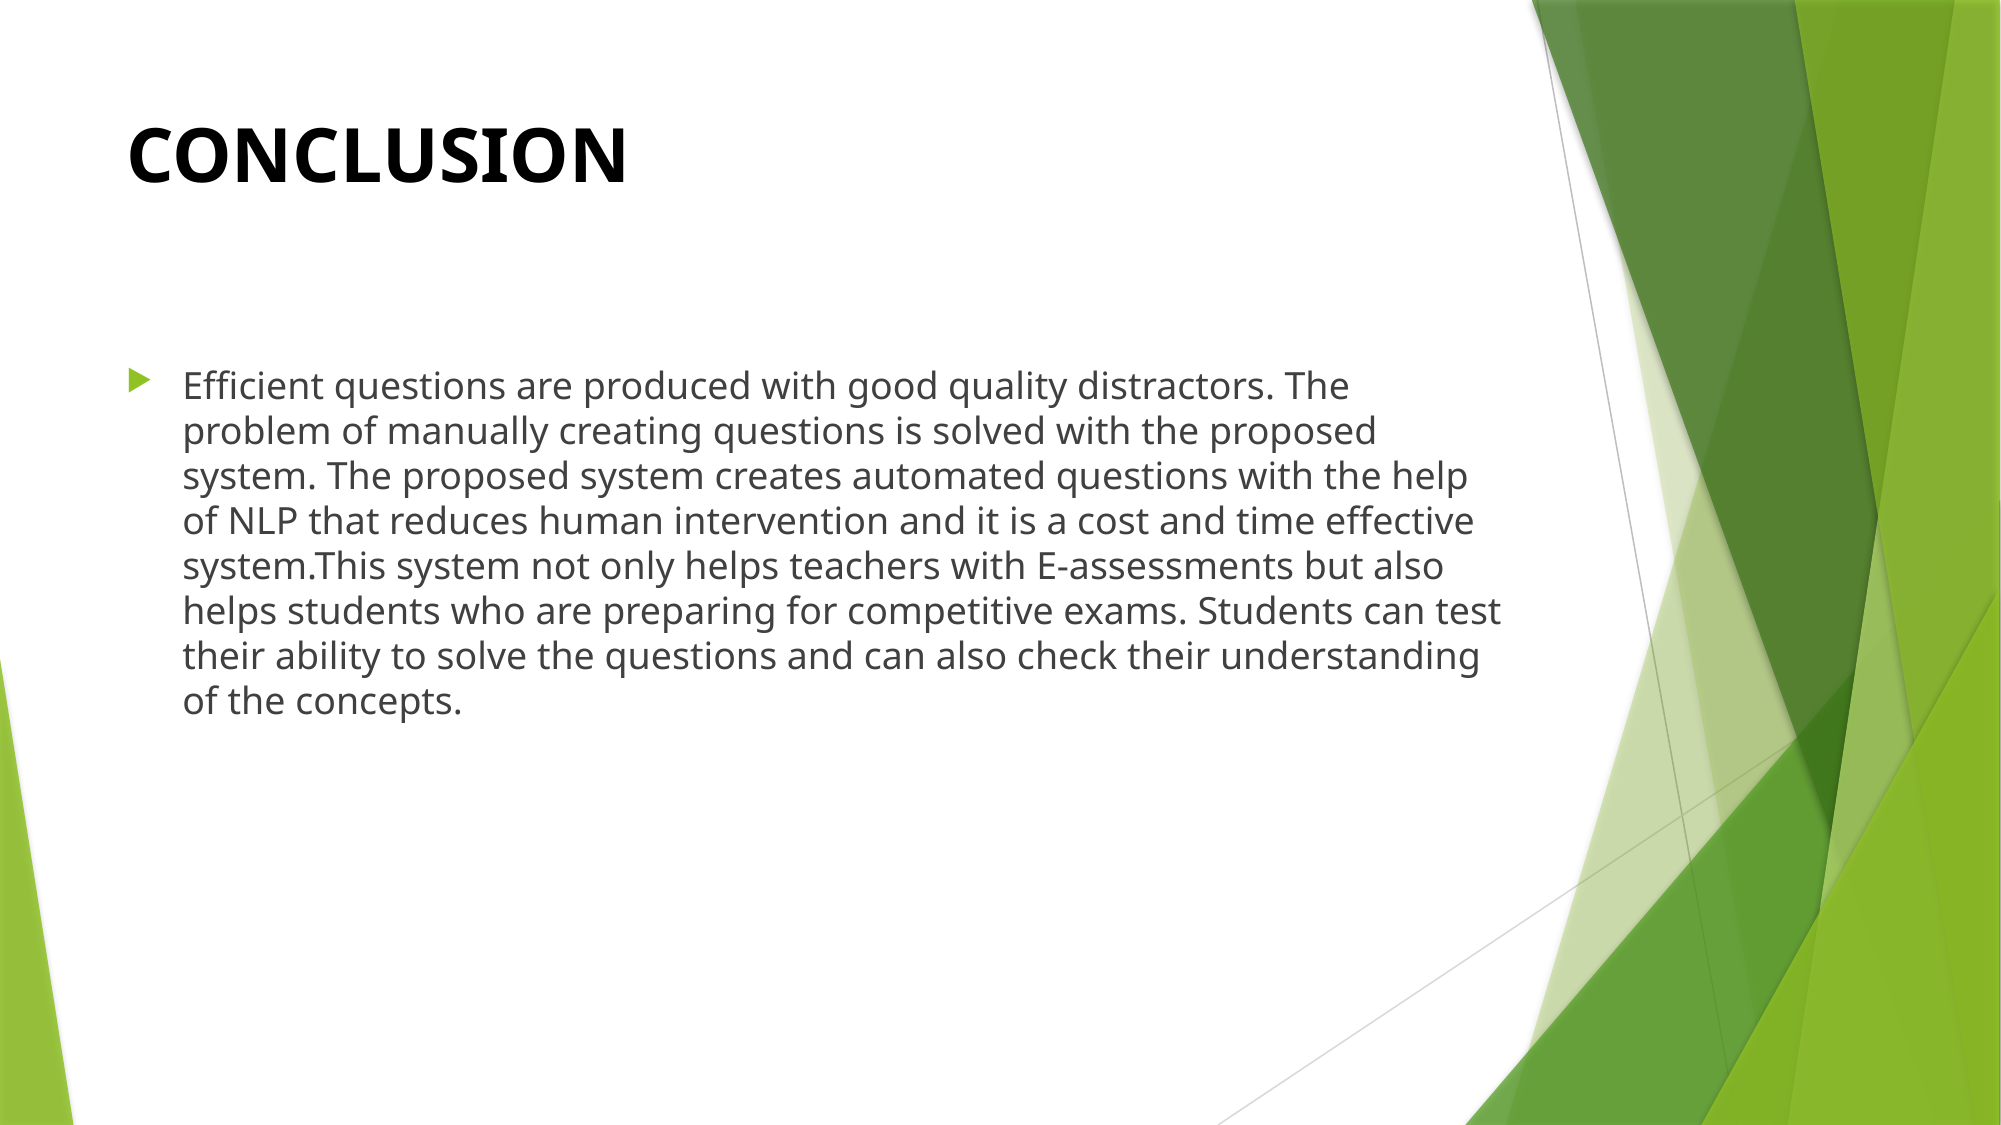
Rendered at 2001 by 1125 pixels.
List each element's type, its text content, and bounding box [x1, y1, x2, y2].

title CONCLUSION [111, 99, 1522, 317]
list Efficient questions are produced with good quality distractors. The problem of manually creating questions is solved with the proposed system. The proposed system creates automated questions with the help of NLP that reduces human intervention and it is a cost and time effective system.This system not only helps teachers with E-assessments but also helps students who are preparing for competitive exams. Students can test their ability to solve the questions and can also check their understanding of the concepts. [111, 354, 1522, 992]
